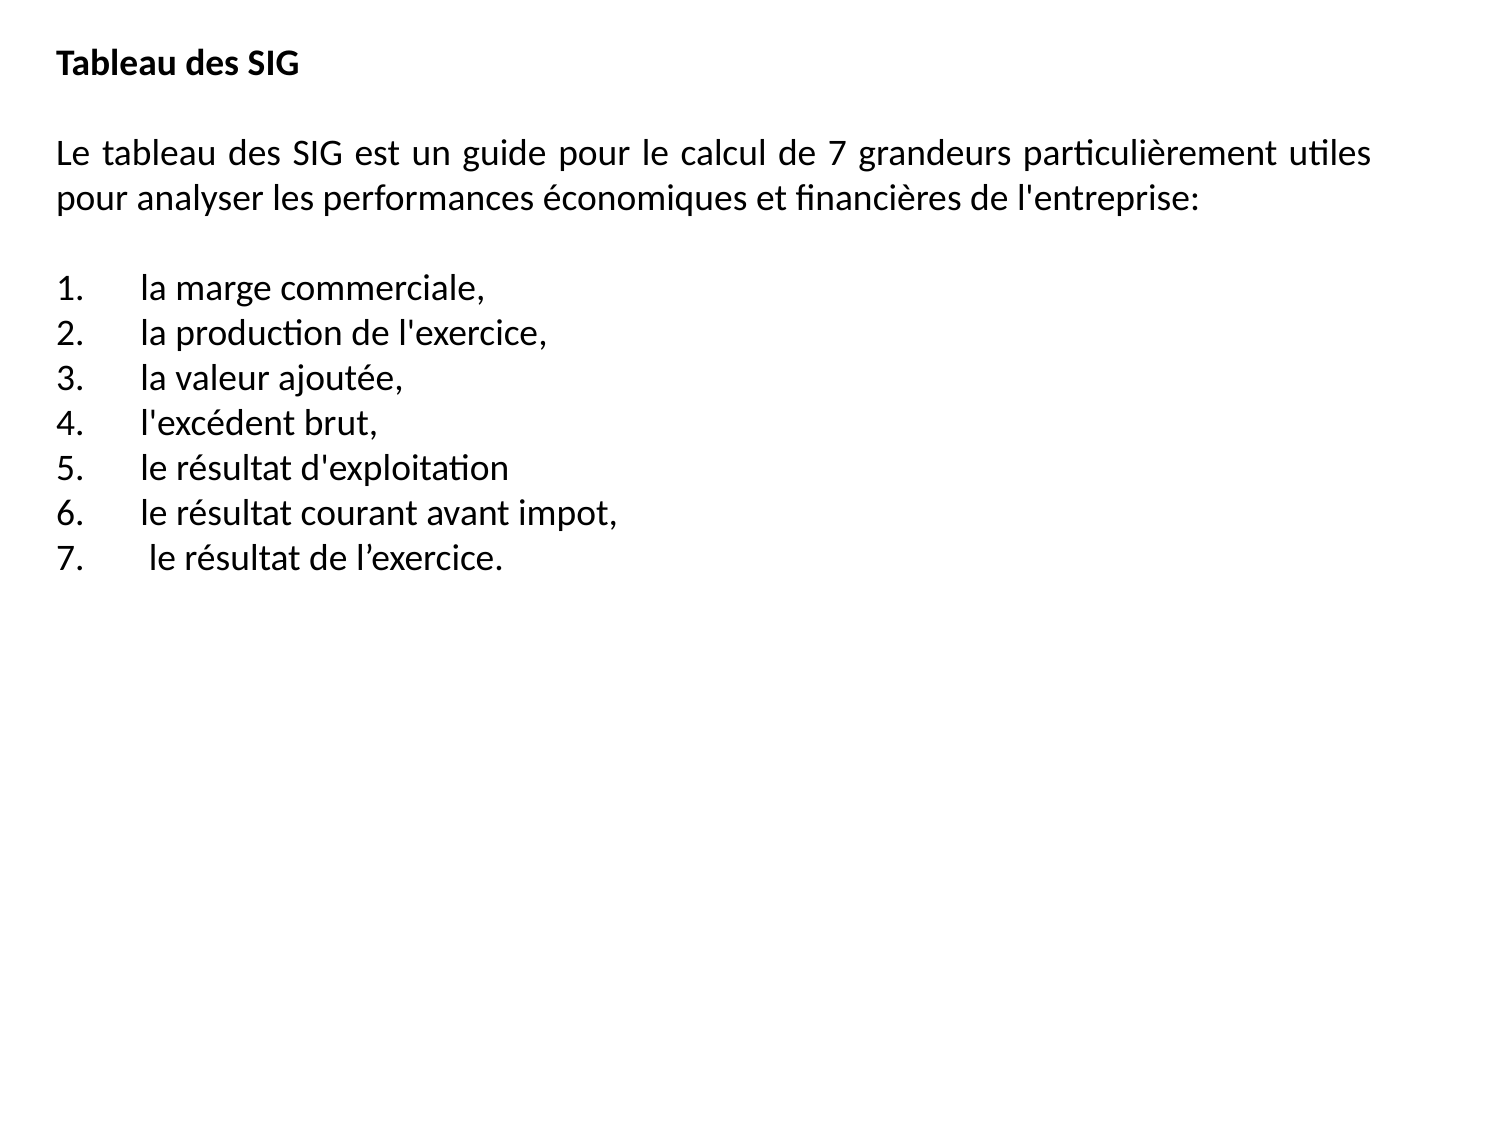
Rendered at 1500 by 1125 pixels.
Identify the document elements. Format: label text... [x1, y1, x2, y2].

text_box Tableau des SIG Le tableau des SIG est un guide pour le calcul de 7 grandeurs particulièrement utiles pour analyser les performances économiques et financières de l'entreprise: la marge commerciale, la production de l'exercice, la valeur ajoutée, l'excédent brut, le résultat d'exploitation le résultat courant avant impot, le résultat de l’exercice. [41, 30, 1388, 586]
